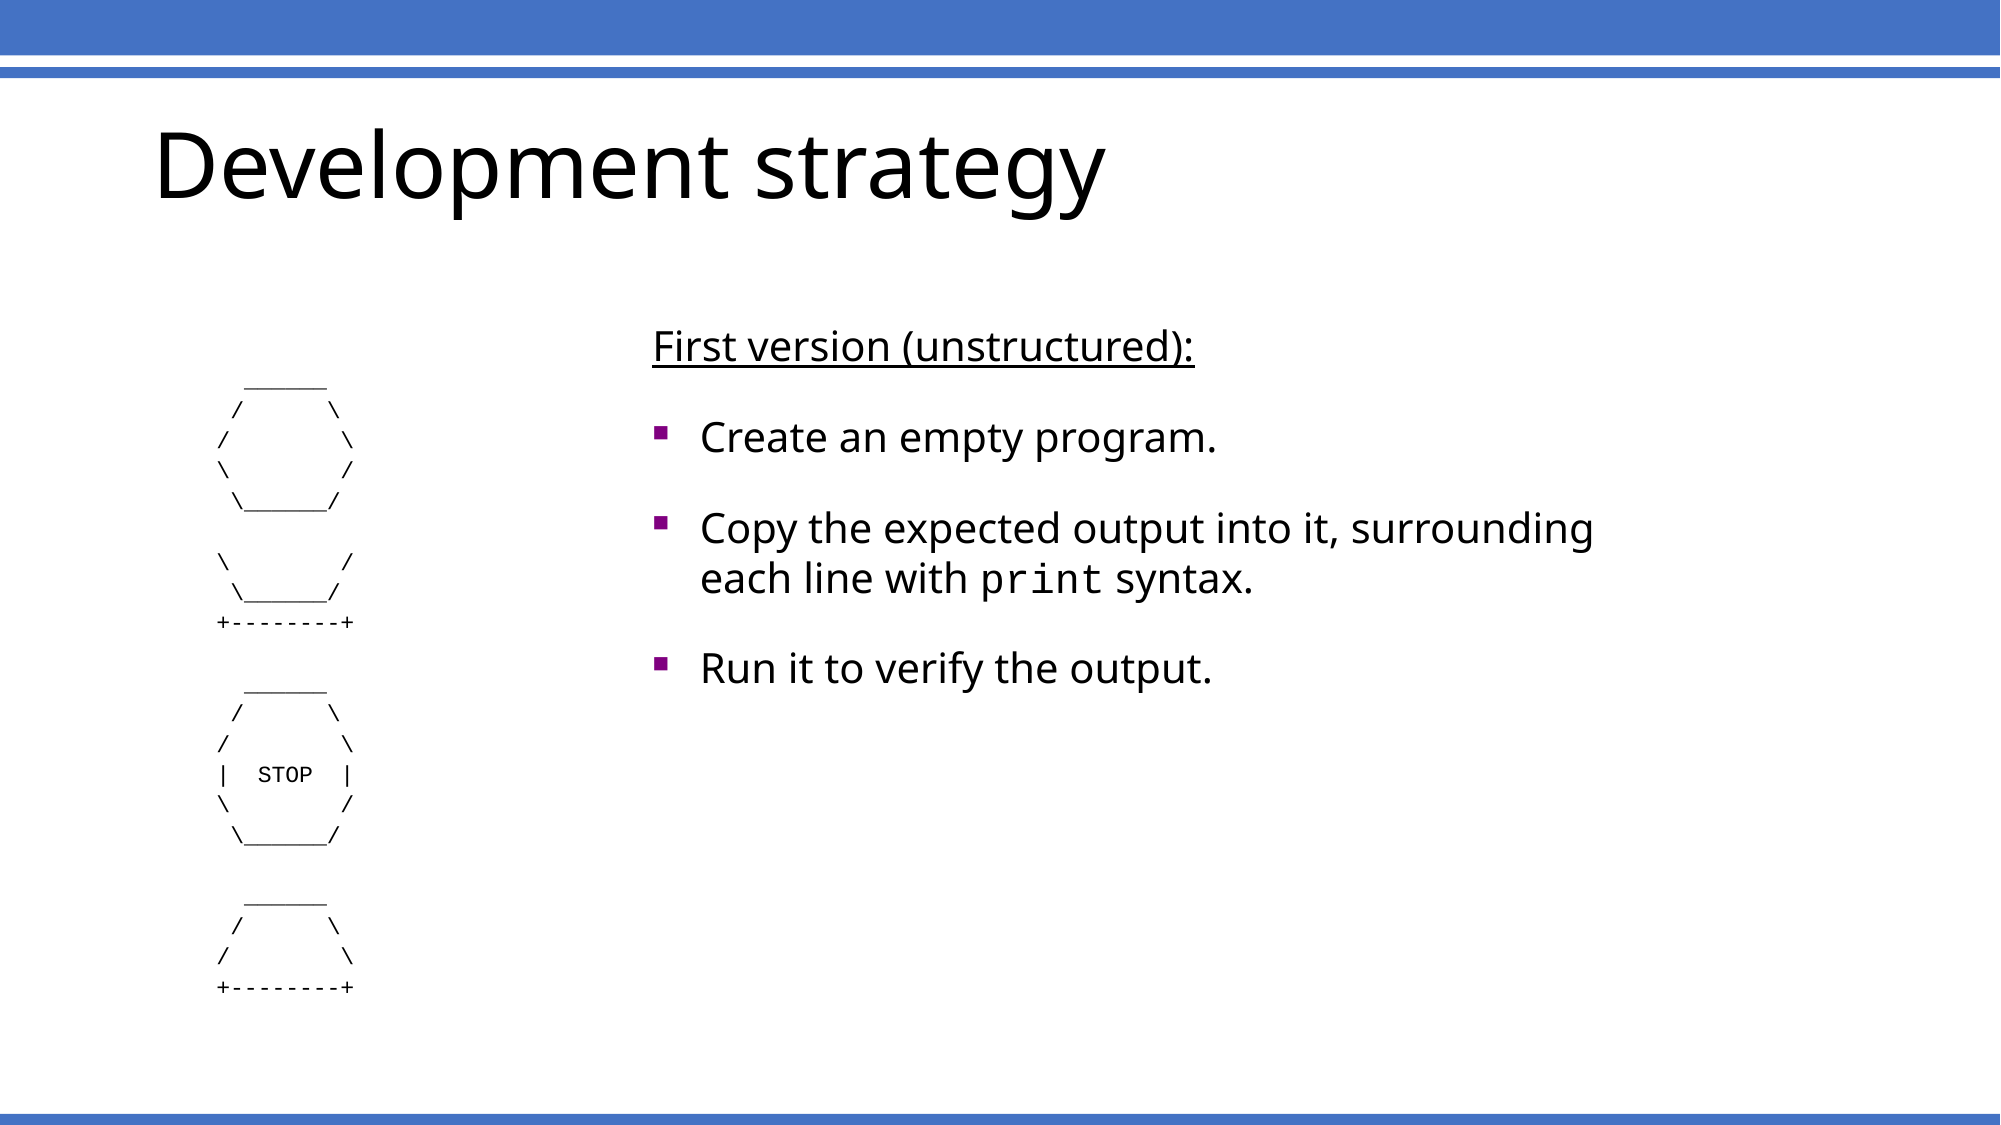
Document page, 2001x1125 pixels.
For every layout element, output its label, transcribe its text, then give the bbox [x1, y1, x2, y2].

title Development strategy [137, 59, 1863, 278]
list ______ / \ / \ \ / \______/ \ / \______/ +--------+ ______ / \ / \ | STOP | \ / \______/ ______ / \ / \ +--------+ [137, 299, 1863, 1014]
text_box First version (unstructured): Create an empty program. Copy the expected output into it, surrounding each line with print syntax. Run it to verify the output. [637, 312, 1700, 700]
